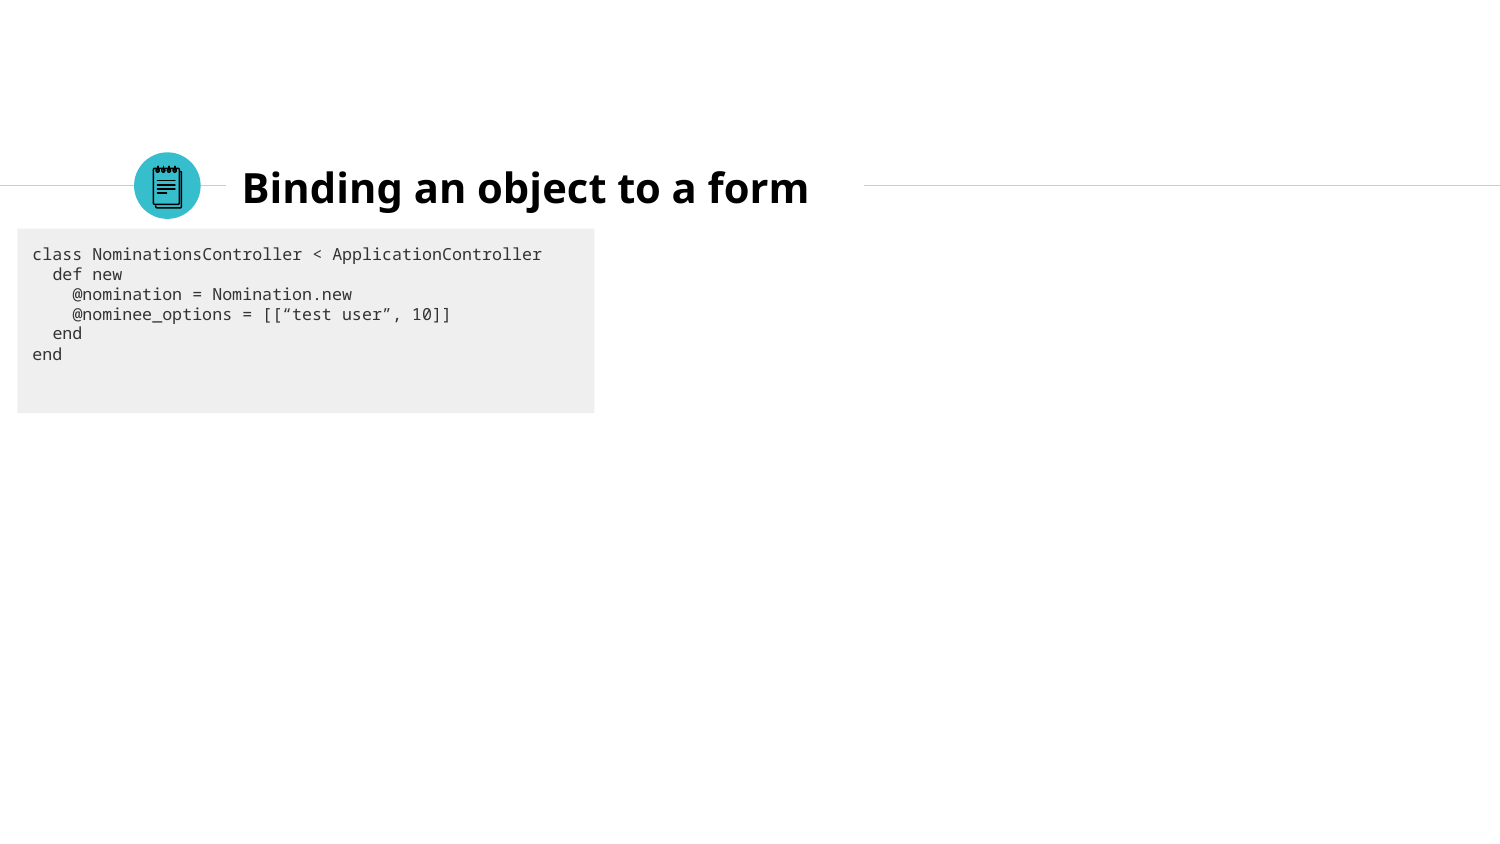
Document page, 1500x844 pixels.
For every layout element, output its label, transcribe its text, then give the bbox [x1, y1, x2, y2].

title Binding an object to a form [226, 151, 863, 223]
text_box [153, 166, 182, 209]
list class NominationsController < ApplicationController def new @nomination = Nomination.new @nominee_options = [[“test user”, 10]] end end [17, 228, 595, 414]
